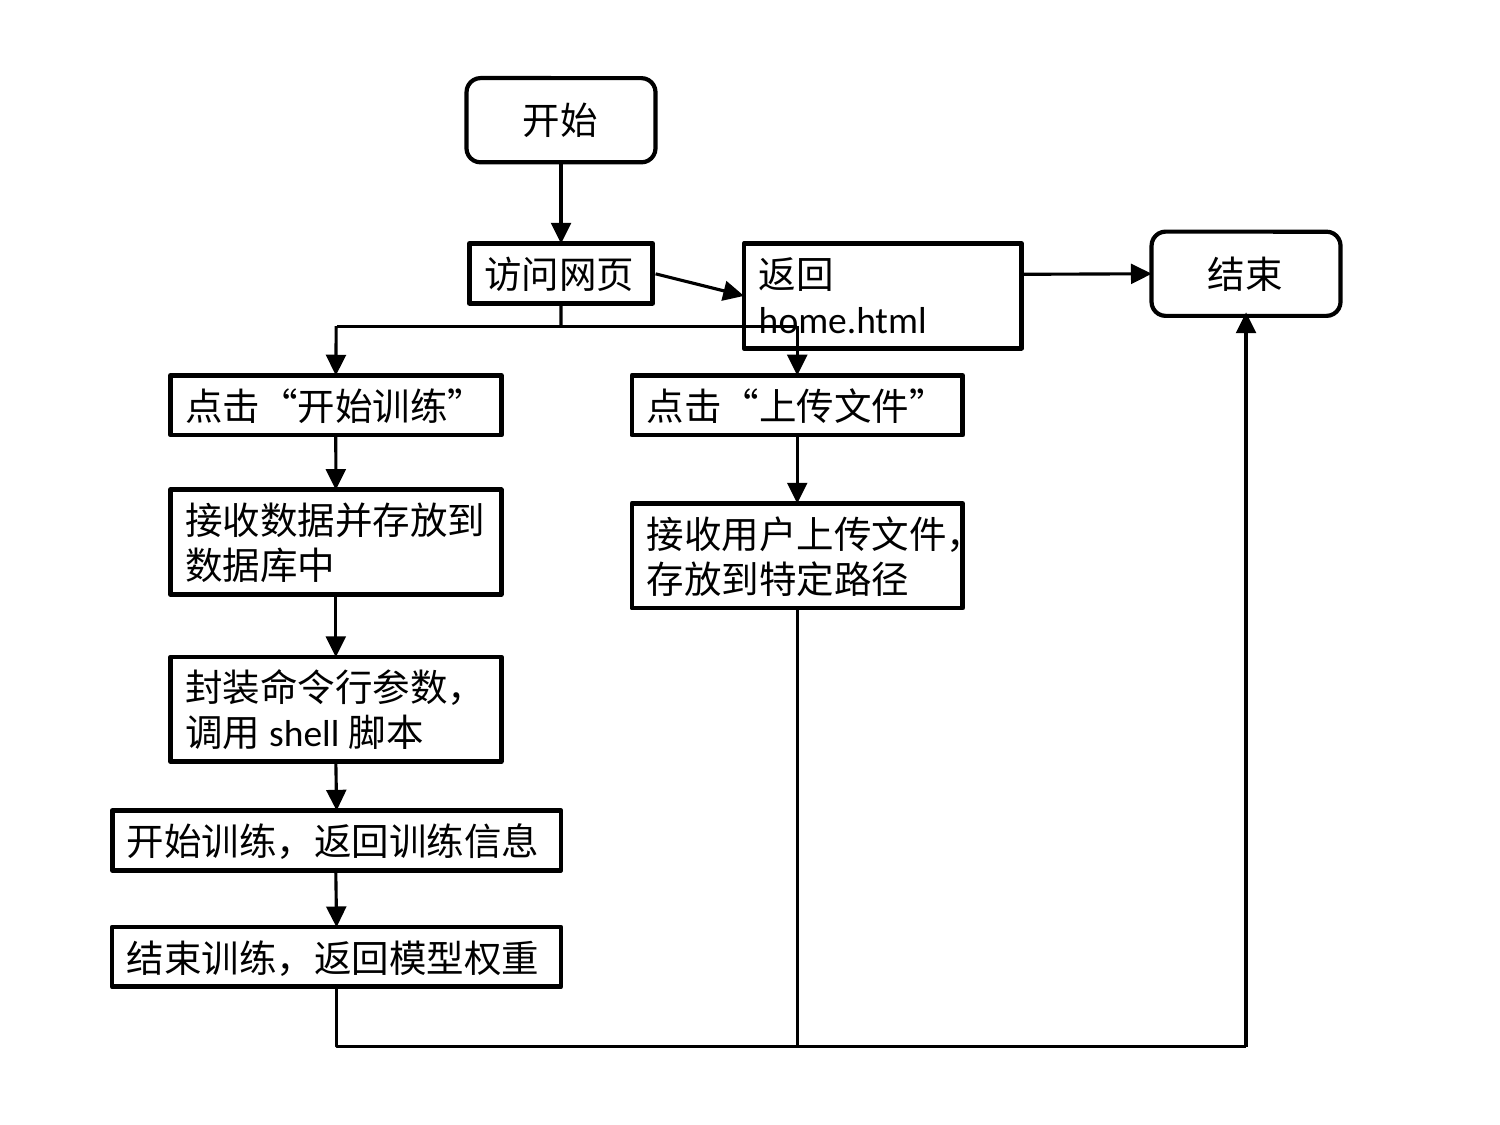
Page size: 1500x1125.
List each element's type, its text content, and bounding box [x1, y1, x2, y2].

text_box 访问网页 [469, 243, 653, 304]
text_box 点击“上传文件” [631, 375, 963, 436]
text_box 返回home.html [743, 243, 1022, 349]
text_box 点击“开始训练” [170, 375, 502, 436]
text_box 接收用户上传文件，存放到特定路径 [631, 503, 963, 609]
text_box 结束 [1192, 243, 1329, 304]
text_box 接收数据并存放到数据库中 [170, 489, 502, 595]
text_box 开始 [507, 89, 644, 150]
text_box 封装命令行参数，调用shell脚本 [170, 656, 502, 762]
text_box [1149, 229, 1343, 318]
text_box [761, 562, 822, 1125]
text_box 开始训练，返回训练信息 [112, 810, 562, 871]
text_box [464, 75, 658, 165]
text_box 结束训练，返回模型权重 [112, 927, 561, 987]
